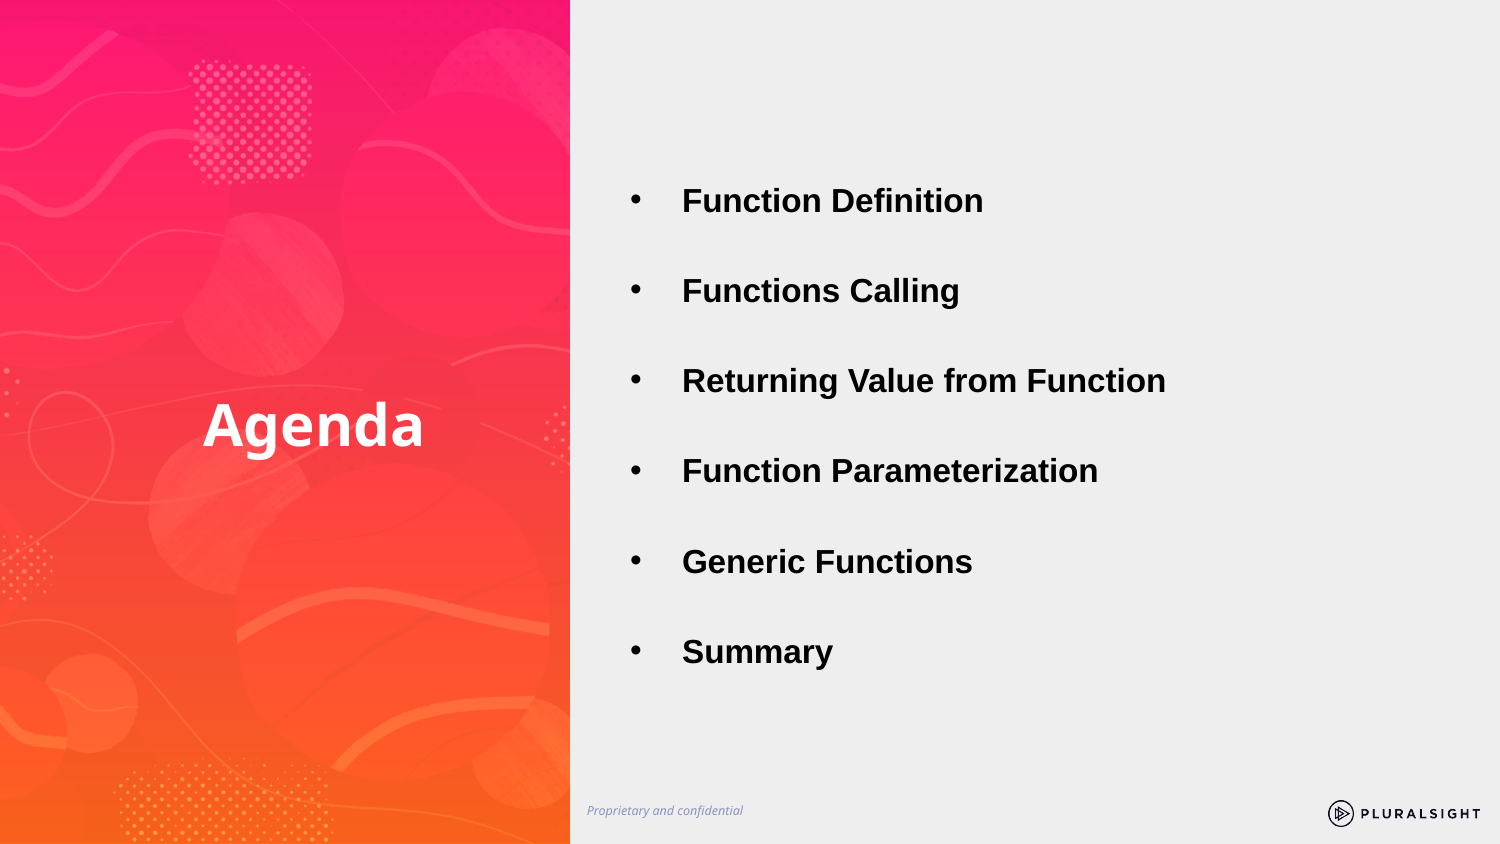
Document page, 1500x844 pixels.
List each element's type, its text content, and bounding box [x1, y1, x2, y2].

picture [0, 0, 570, 844]
list Function Definition Functions Calling Returning Value from Function Function Parameterization Generic Functions Summary [592, 165, 1439, 644]
picture [1328, 800, 1480, 827]
title Agenda [75, 381, 433, 467]
